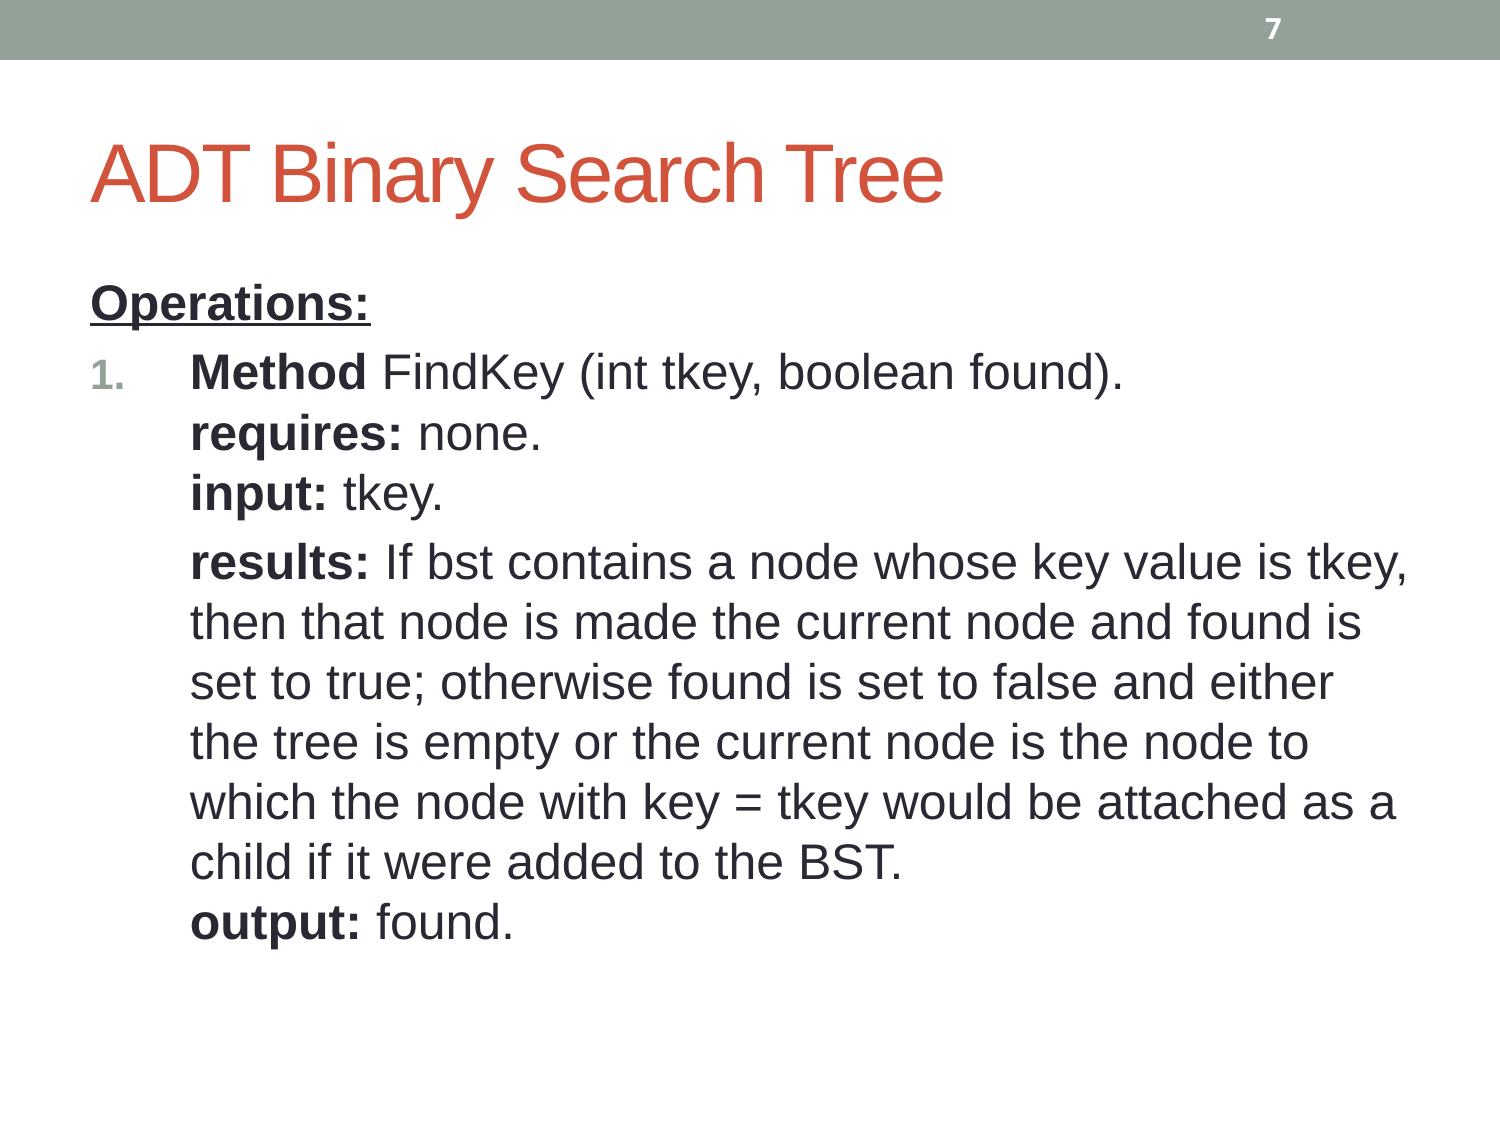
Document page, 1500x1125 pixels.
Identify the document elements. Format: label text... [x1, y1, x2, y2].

slide_number 7 [1250, 3, 1425, 57]
title ADT Binary Search Tree [75, 87, 1425, 250]
list Operations: Method FindKey (int tkey, boolean found). requires: none. input: tkey. results: If bst contains a node whose key value is tkey, then that node is made the current node and found is set to true; otherwise found is set to false and either the tree is empty or the current node is the node to which the node with key = tkey would be attached as a child if it were added to the BST. output: found. [75, 262, 1425, 1063]
